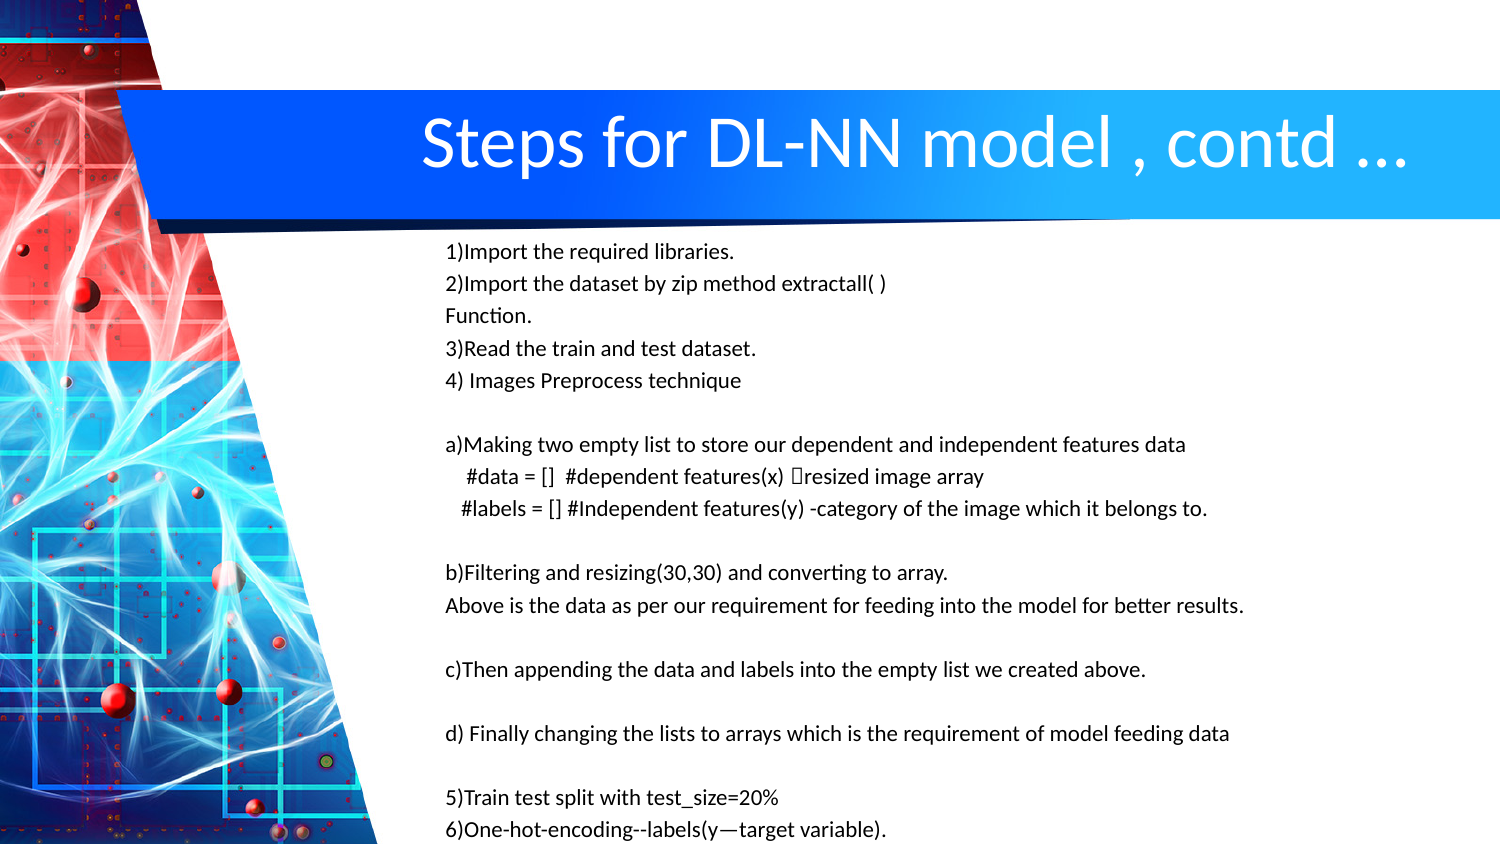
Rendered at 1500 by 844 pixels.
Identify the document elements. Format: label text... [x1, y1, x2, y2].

picture [0, 0, 1500, 844]
title Steps for DL-NN model , contd … [385, 62, 1446, 213]
list 1)Import the required libraries. 2)Import the dataset by zip method extractall( ) Function. 3)Read the train and test dataset. 4) Images Preprocess technique a)Making two empty list to store our dependent and independent features data #data = [] #dependent features(x) resized image array #labels = [] #Independent features(y) -category of the image which it belongs to. b)Filtering and resizing(30,30) and converting to array. Above is the data as per our requirement for feeding into the model for better results. c)Then appending the data and labels into the empty list we created above. d) Finally changing the lists to arrays which is the requirement of model feeding data 5)Train test split with test_size=20% 6)One-hot-encoding--labels(y—target variable). 7) DL-NN model building. 8) Model compilation. [430, 229, 1500, 844]
